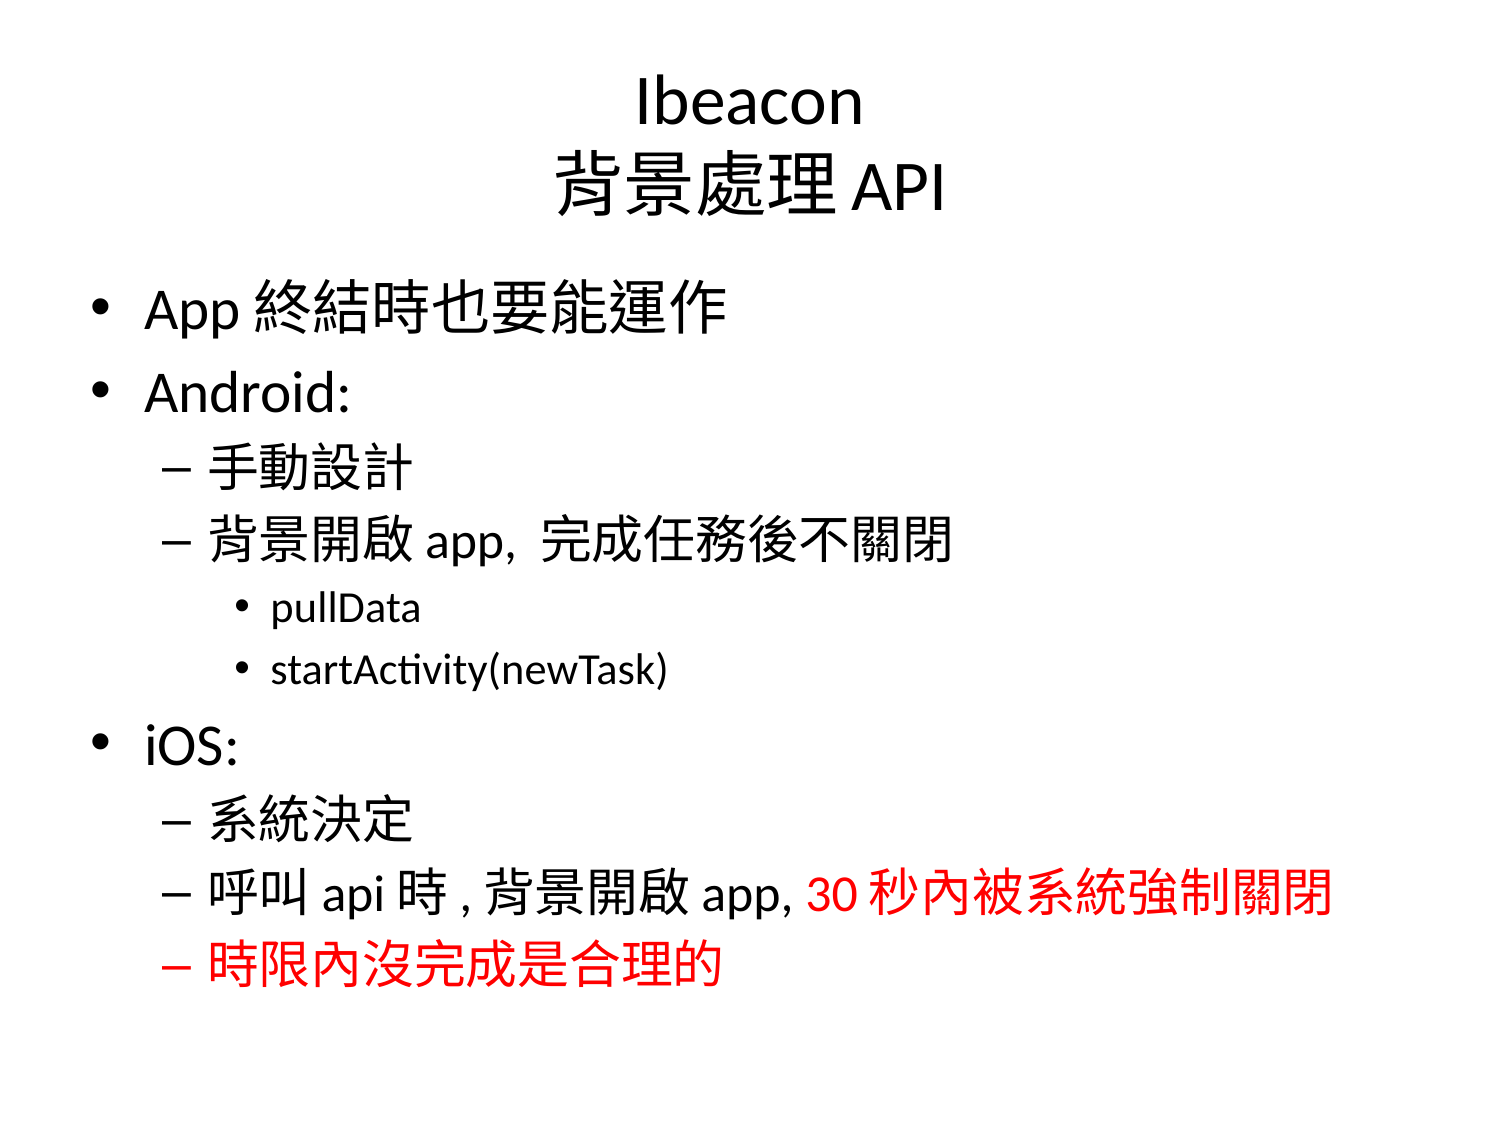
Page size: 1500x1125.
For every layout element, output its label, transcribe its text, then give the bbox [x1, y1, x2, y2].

title Ibeacon 背景處理API [75, 45, 1425, 233]
list App終結時也要能運作 Android: 手動設計 背景開啟app, 完成任務後不關閉 pullData startActivity(newTask) iOS: 系統決定 呼叫api時,背景開啟app, 30秒內被系統強制關閉 時限內沒完成是合理的 [75, 262, 1425, 1005]
